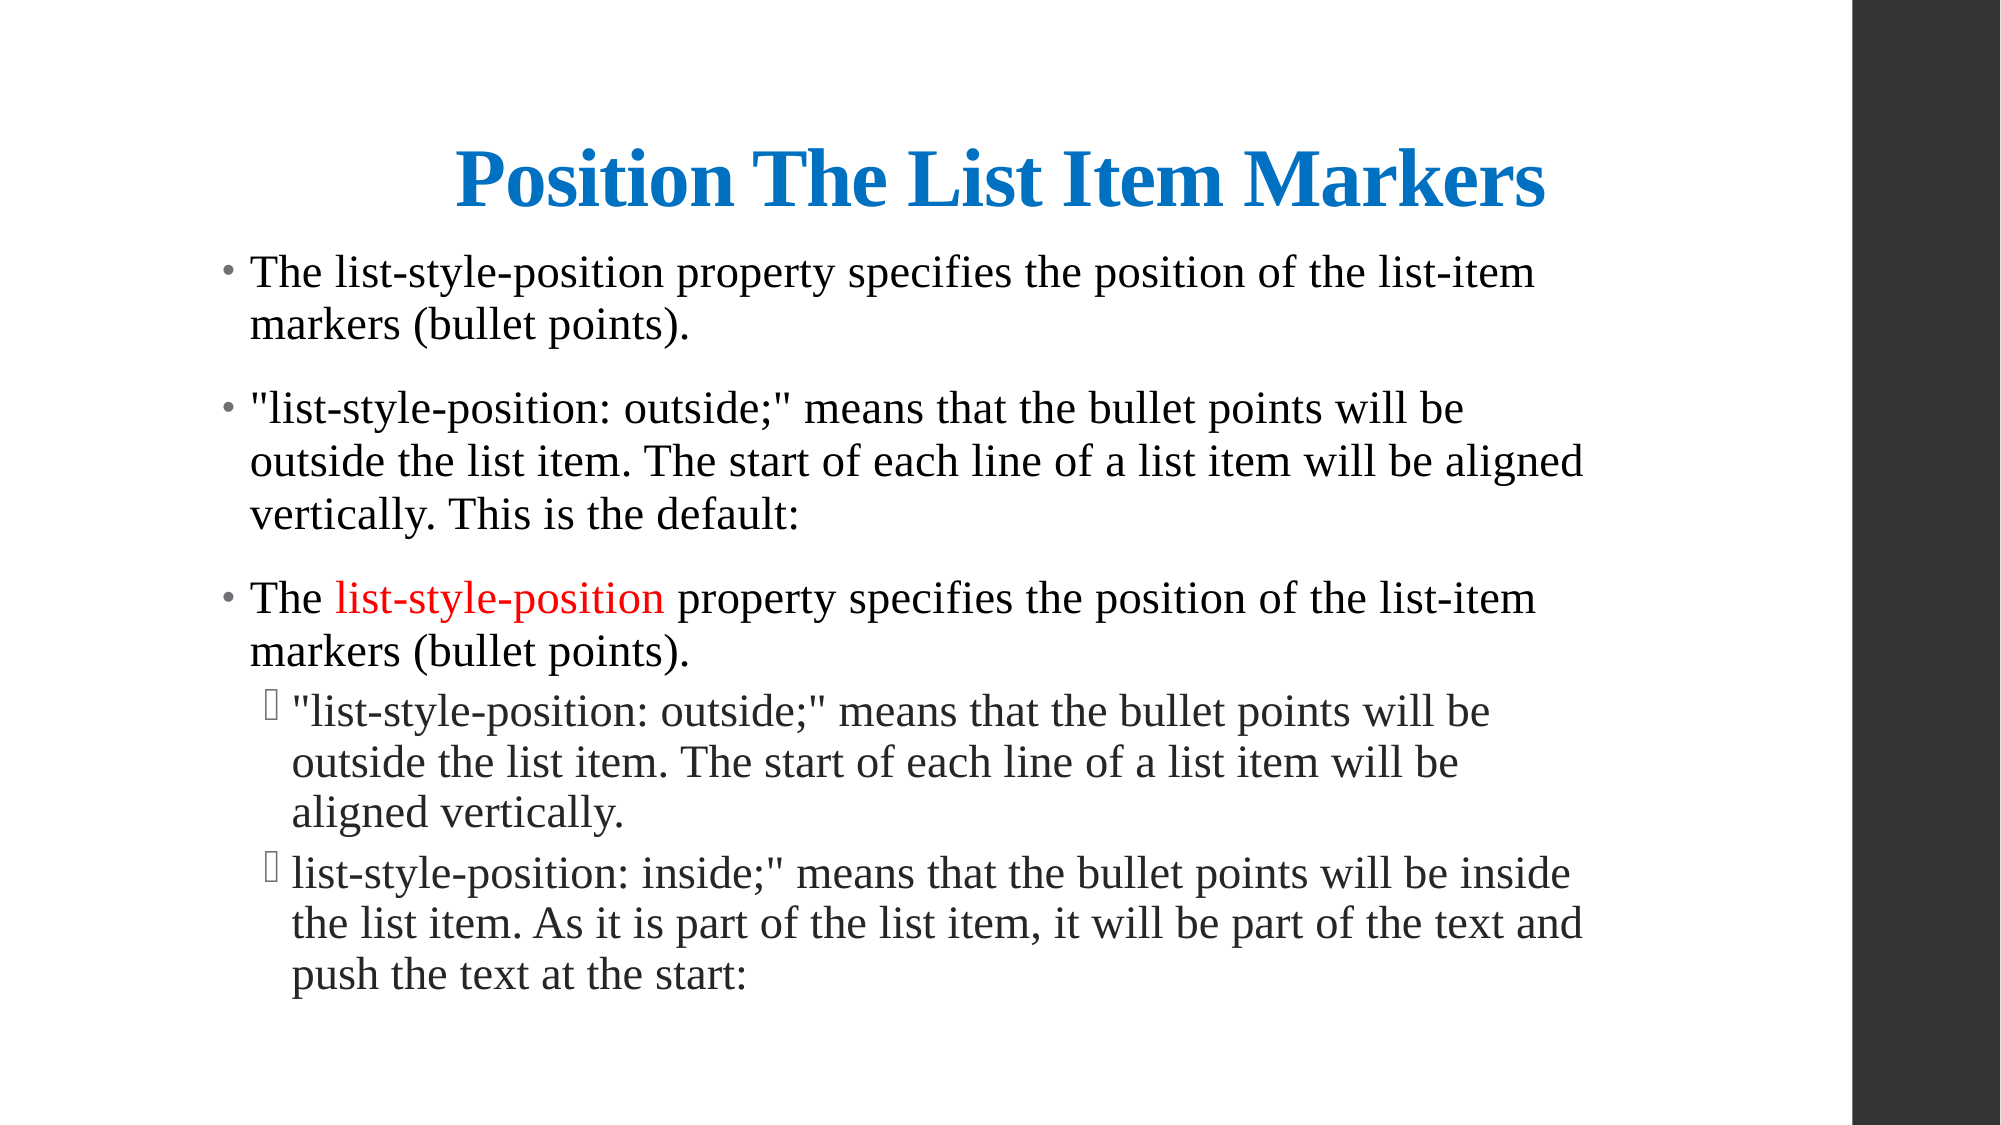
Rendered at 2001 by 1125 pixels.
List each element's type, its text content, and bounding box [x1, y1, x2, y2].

title Position The List Item Markers [206, 60, 1797, 278]
list The list-style-position property specifies the position of the list-item markers (bullet points). "list-style-position: outside;" means that the bullet points will be outside the list item. The start of each line of a list item will be aligned vertically. This is the default: The list-style-position property specifies the position of the list-item markers (bullet points). "list-style-position: outside;" means that the bullet points will be outside the list item. The start of each line of a list item will be aligned vertically. list-style-position: inside;" means that the bullet points will be inside the list item. As it is part of the list item, it will be part of the text and push the text at the start: [206, 237, 1617, 1014]
